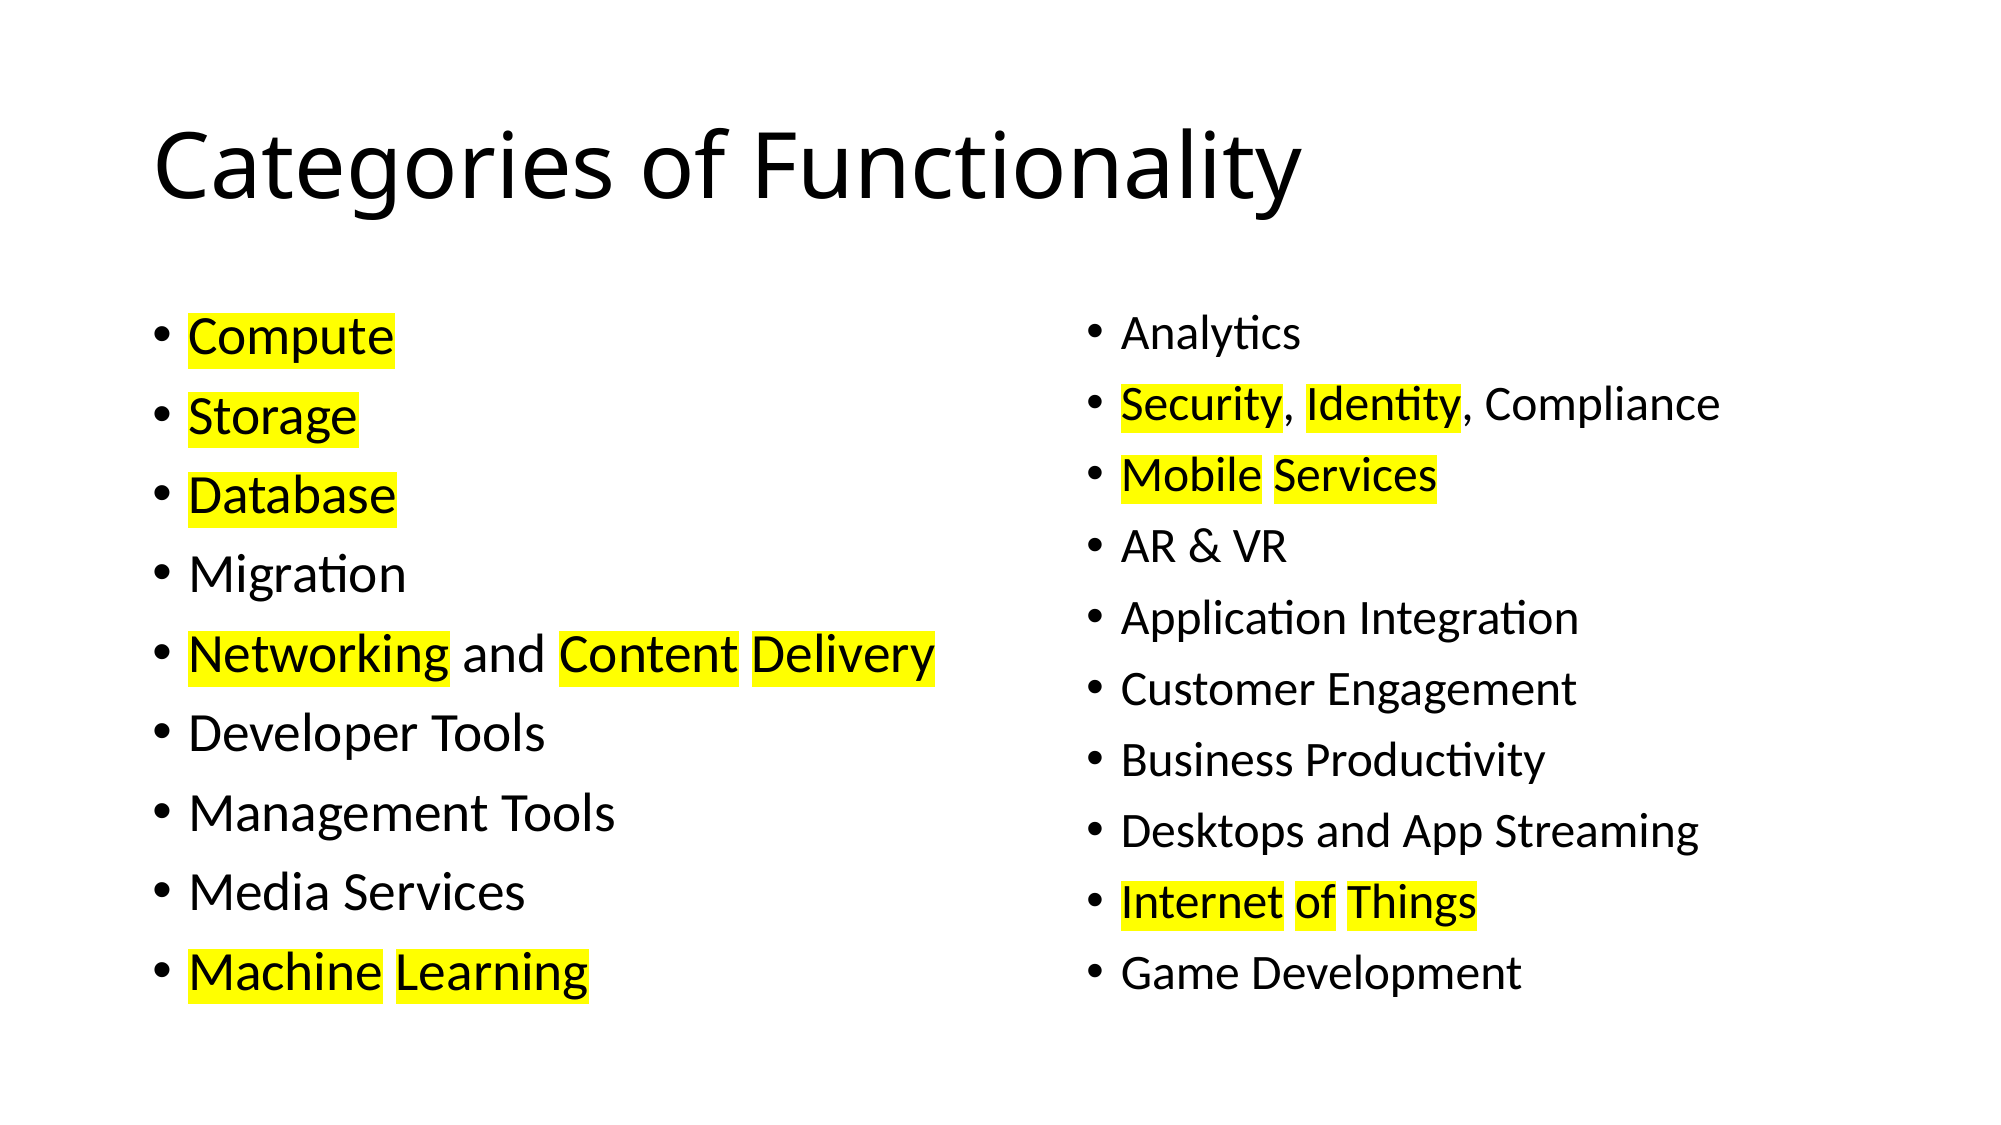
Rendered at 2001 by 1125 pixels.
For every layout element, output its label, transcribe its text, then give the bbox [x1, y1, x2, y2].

list Compute Storage Database Migration Networking and Content Delivery Developer Tools Management Tools Media Services Machine Learning [137, 299, 1000, 1014]
title Categories of Functionality [137, 59, 1863, 278]
text_box Analytics Security, Identity, Compliance Mobile Services AR & VR Application Integration Customer Engagement Business Productivity Desktops and App Streaming Internet of Things Game Development [1071, 299, 1934, 1014]
